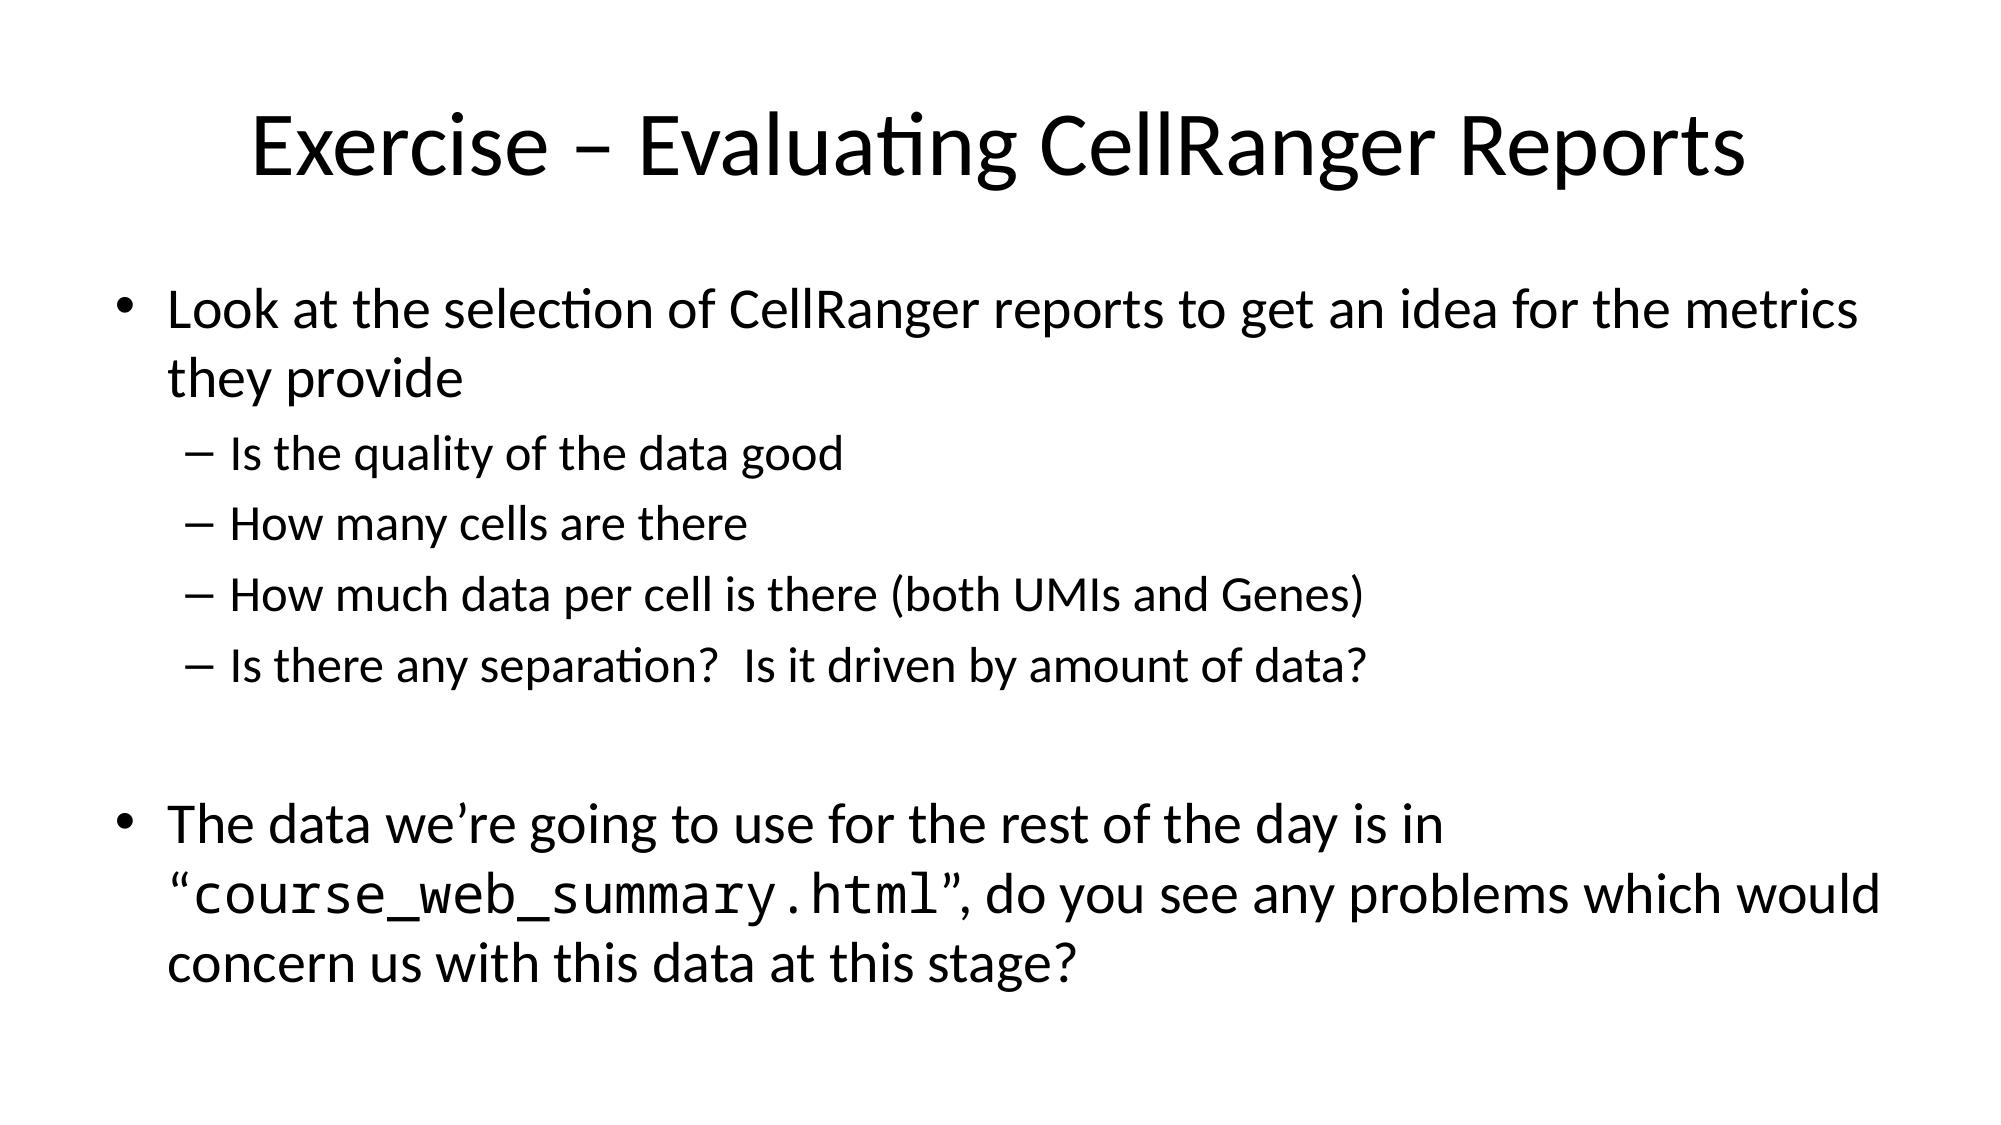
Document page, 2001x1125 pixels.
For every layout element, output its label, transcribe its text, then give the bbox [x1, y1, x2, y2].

list Look at the selection of CellRanger reports to get an idea for the metrics they provide Is the quality of the data good How many cells are there How much data per cell is there (both UMIs and Genes) Is there any separation? Is it driven by amount of data? The data we’re going to use for the rest of the day is in “course_web_summary.html”, do you see any problems which would concern us with this data at this stage? [99, 262, 1900, 1005]
title Exercise – Evaluating CellRanger Reports [99, 45, 1900, 233]
